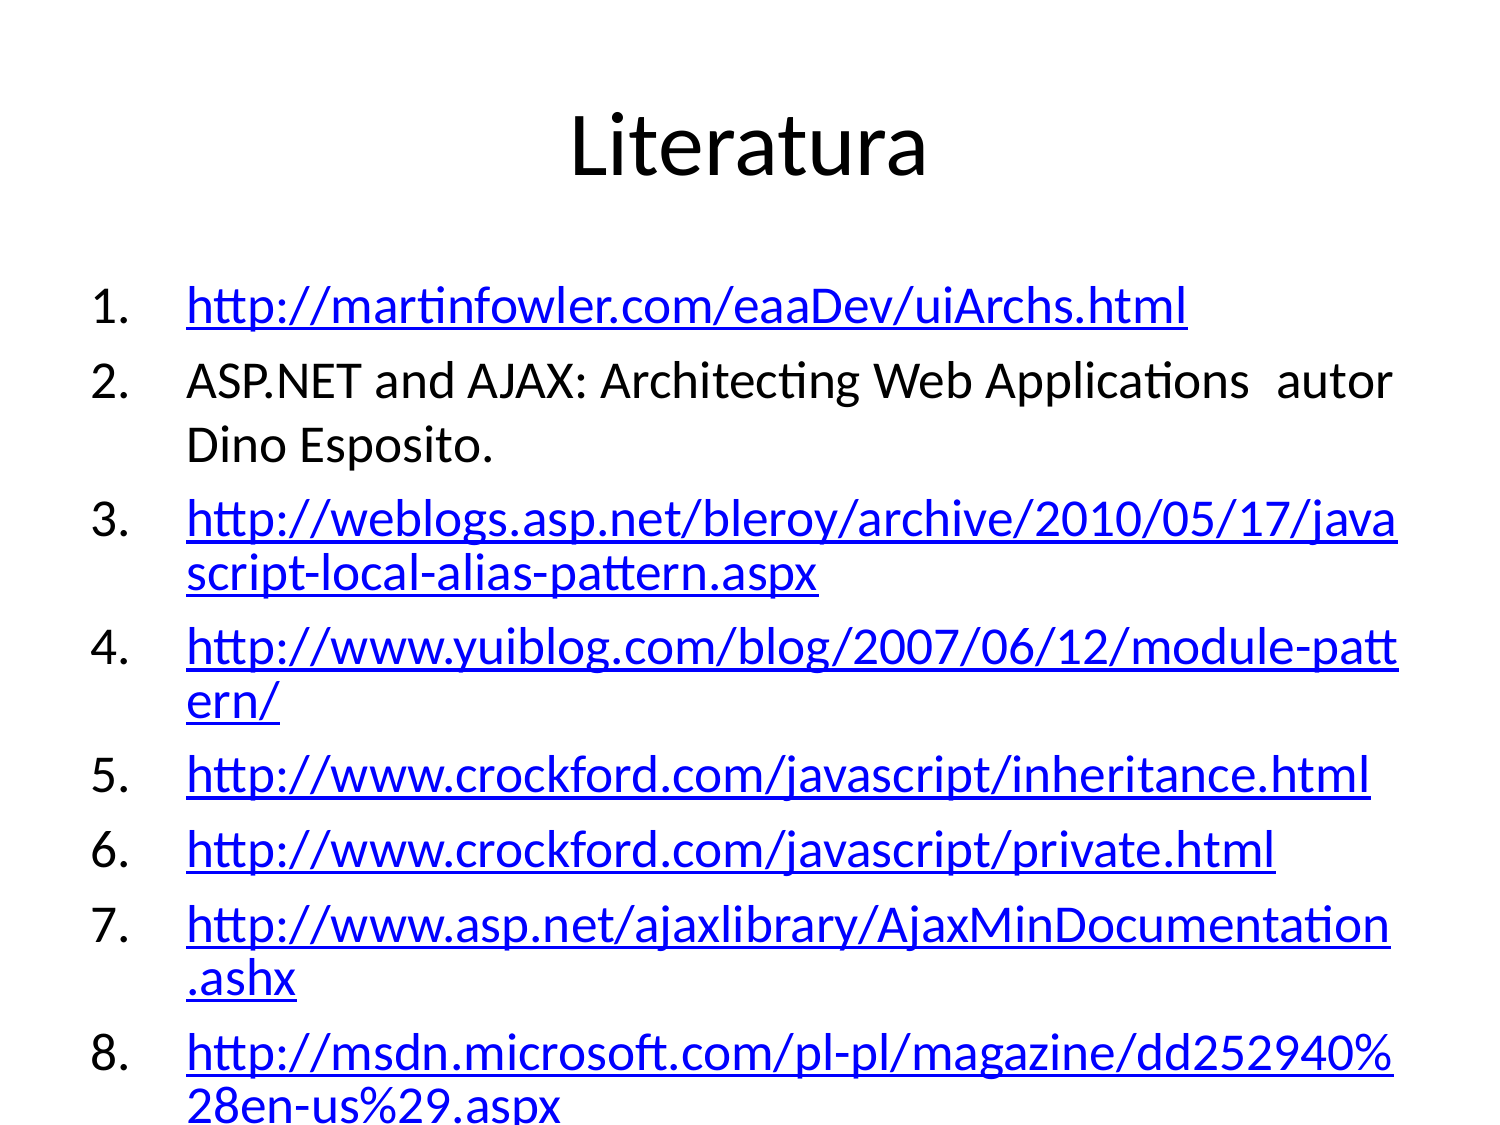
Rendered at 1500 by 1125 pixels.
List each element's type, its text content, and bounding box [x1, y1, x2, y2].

title Literatura [75, 45, 1425, 233]
list http://martinfowler.com/eaaDev/uiArchs.html ASP.NET and AJAX: Architecting Web Applications autor Dino Esposito. http://weblogs.asp.net/bleroy/archive/2010/05/17/javascript-local-alias-pattern.aspx http://www.yuiblog.com/blog/2007/06/12/module-pattern/ http://www.crockford.com/javascript/inheritance.html http://www.crockford.com/javascript/private.html http://www.asp.net/ajaxlibrary/AjaxMinDocumentation.ashx http://msdn.microsoft.com/pl-pl/magazine/dd252940%28en-us%29.aspx http://msdn.microsoft.com/pl-pl/magazine/dd252940%28en-us%29.aspx [75, 262, 1425, 1005]
